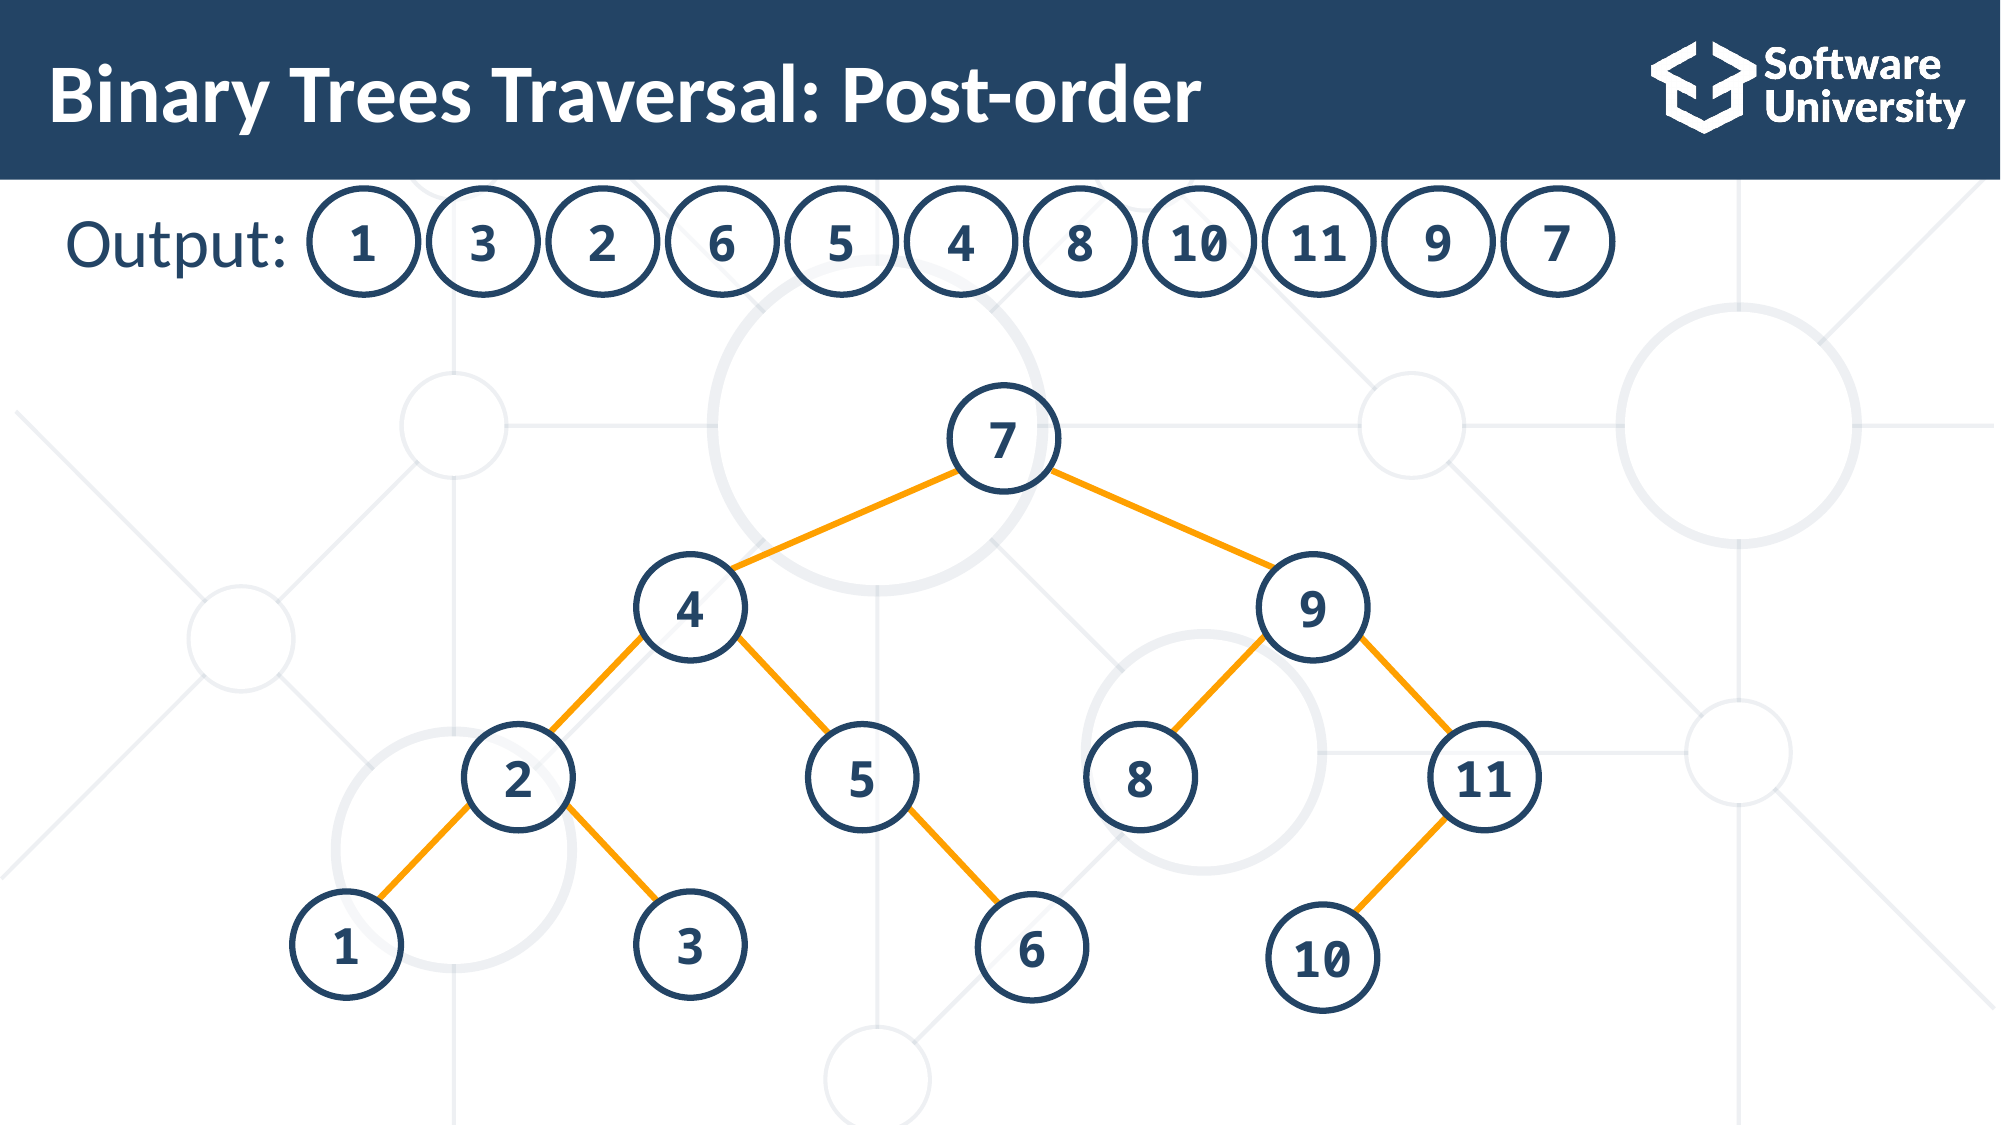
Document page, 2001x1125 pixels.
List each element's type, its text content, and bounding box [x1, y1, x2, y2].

text_box 8 [1026, 188, 1135, 295]
text_box 7 [949, 385, 1059, 492]
text_box Output: [31, 186, 1968, 1094]
text_box 9 [1258, 554, 1368, 661]
text_box 9 [1384, 188, 1493, 295]
text_box 5 [787, 188, 897, 295]
picture [1651, 41, 1966, 134]
text_box 2 [463, 724, 573, 831]
text_box 2 [548, 188, 658, 295]
text_box 1 [309, 188, 419, 295]
text_box 8 [1086, 723, 1196, 831]
text_box 4 [906, 188, 1016, 295]
text_box 4 [636, 554, 745, 661]
title Binary Trees Traversal: Post-order [31, 16, 1625, 162]
text_box 5 [808, 724, 917, 831]
text_box 7 [1503, 188, 1613, 295]
text_box 3 [428, 188, 538, 295]
text_box 11 [1264, 188, 1374, 295]
text_box 10 [1145, 188, 1255, 295]
text_box 6 [668, 188, 777, 295]
text_box 11 [1430, 723, 1539, 831]
